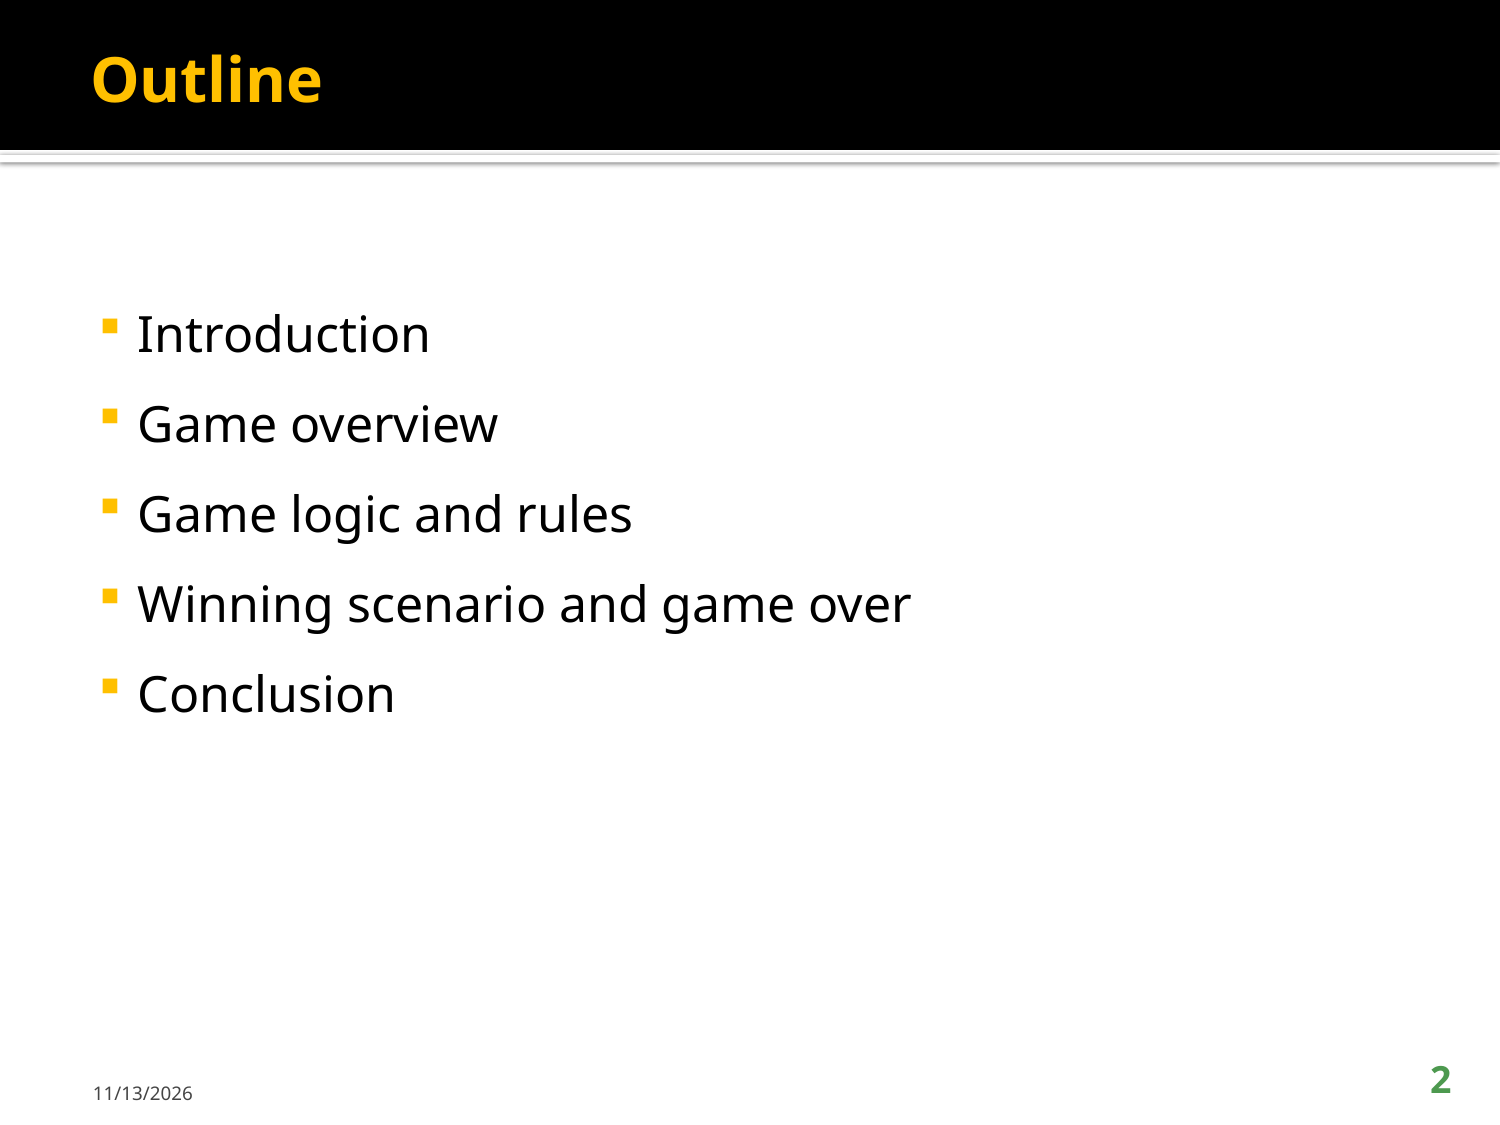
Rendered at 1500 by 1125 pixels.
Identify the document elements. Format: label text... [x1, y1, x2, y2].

list Introduction Game overview Game logic and rules Winning scenario and game over Conclusion [75, 187, 1425, 975]
title Outline [75, 12, 1425, 143]
slide_number 2 [1345, 1062, 1467, 1108]
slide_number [75, 1062, 425, 1108]
